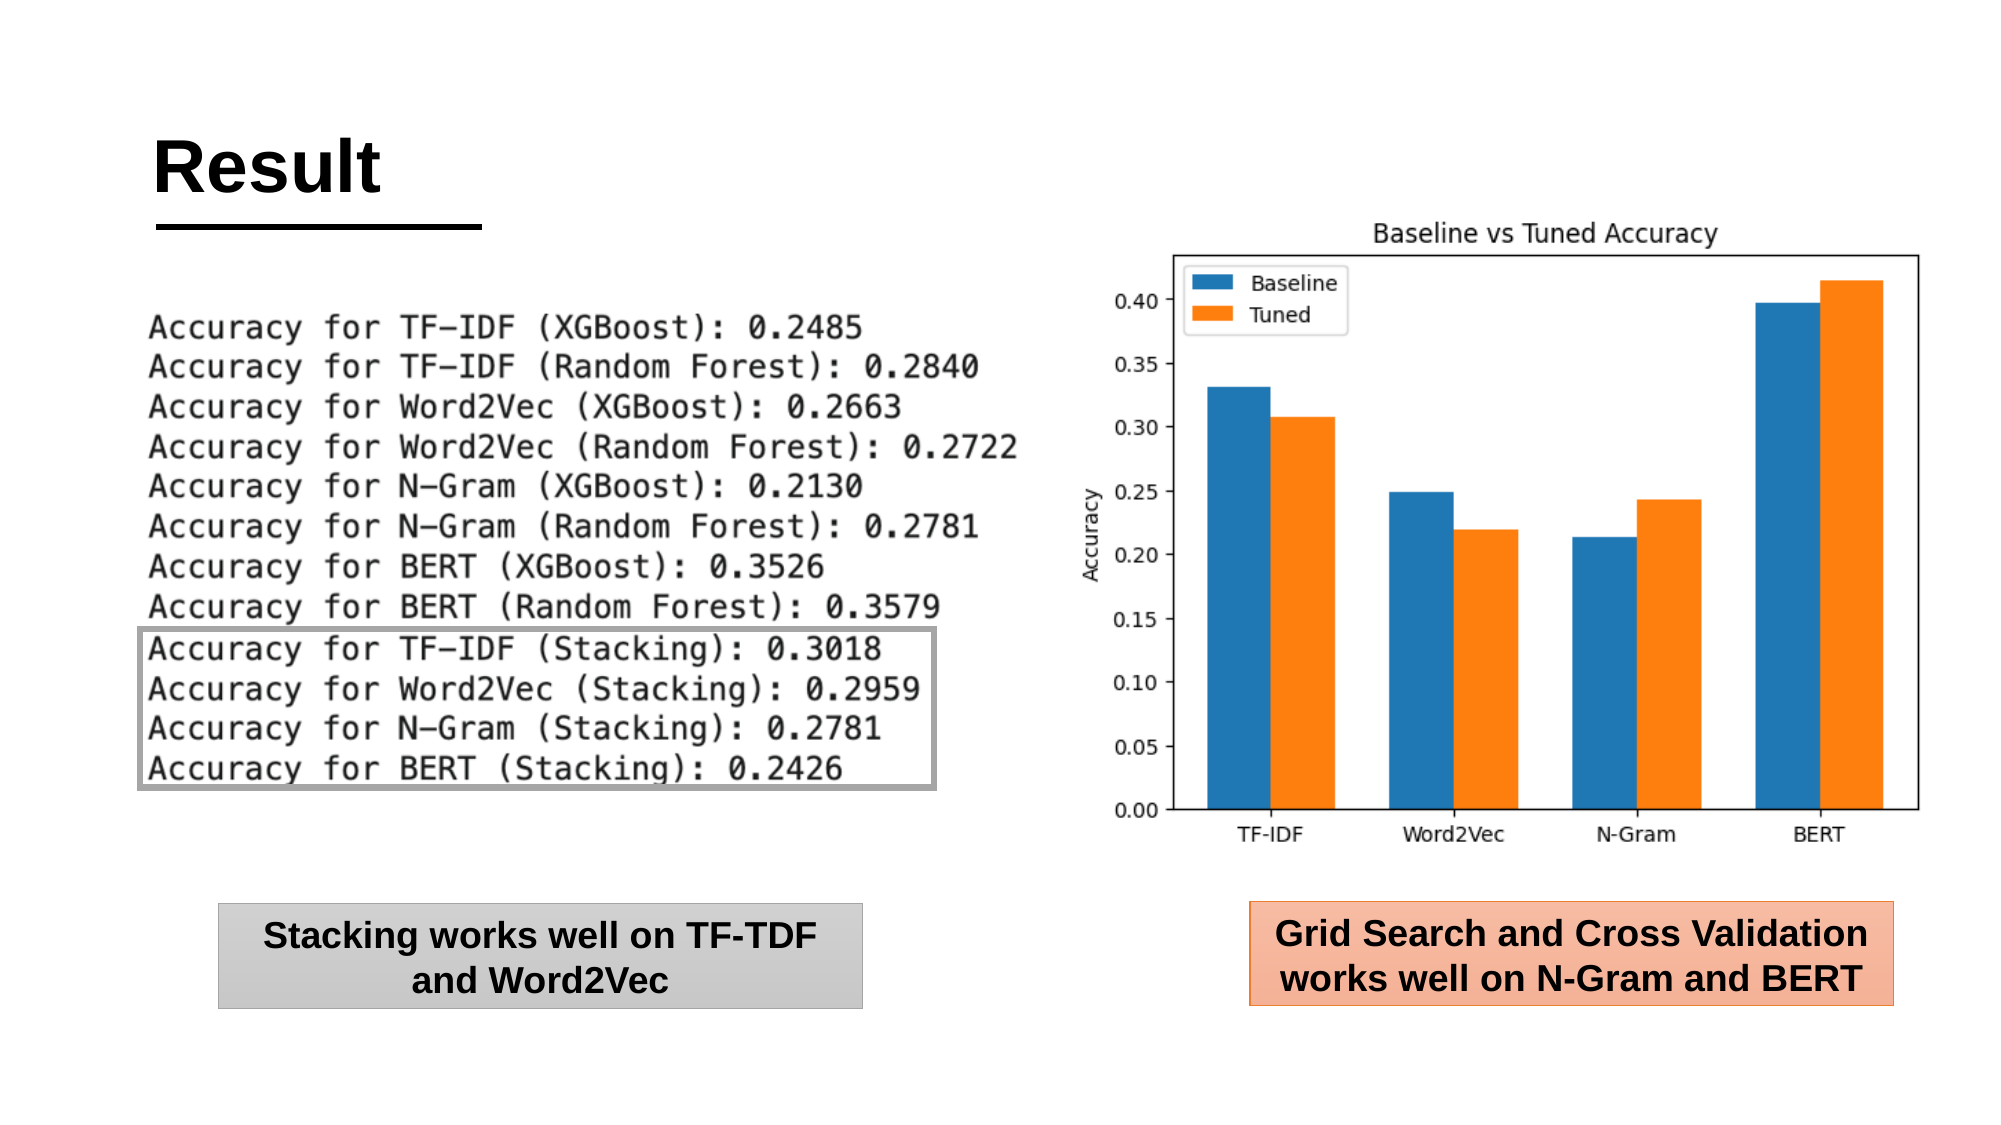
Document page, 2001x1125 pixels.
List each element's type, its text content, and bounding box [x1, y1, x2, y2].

picture [137, 307, 1019, 788]
title Result [137, 59, 1863, 278]
text_box Grid Search and Cross Validation works well on N-Gram and BERT [1249, 901, 1894, 1006]
picture [1068, 207, 1933, 860]
text_box Stacking works well on TF-TDF and Word2Vec [218, 903, 863, 1009]
